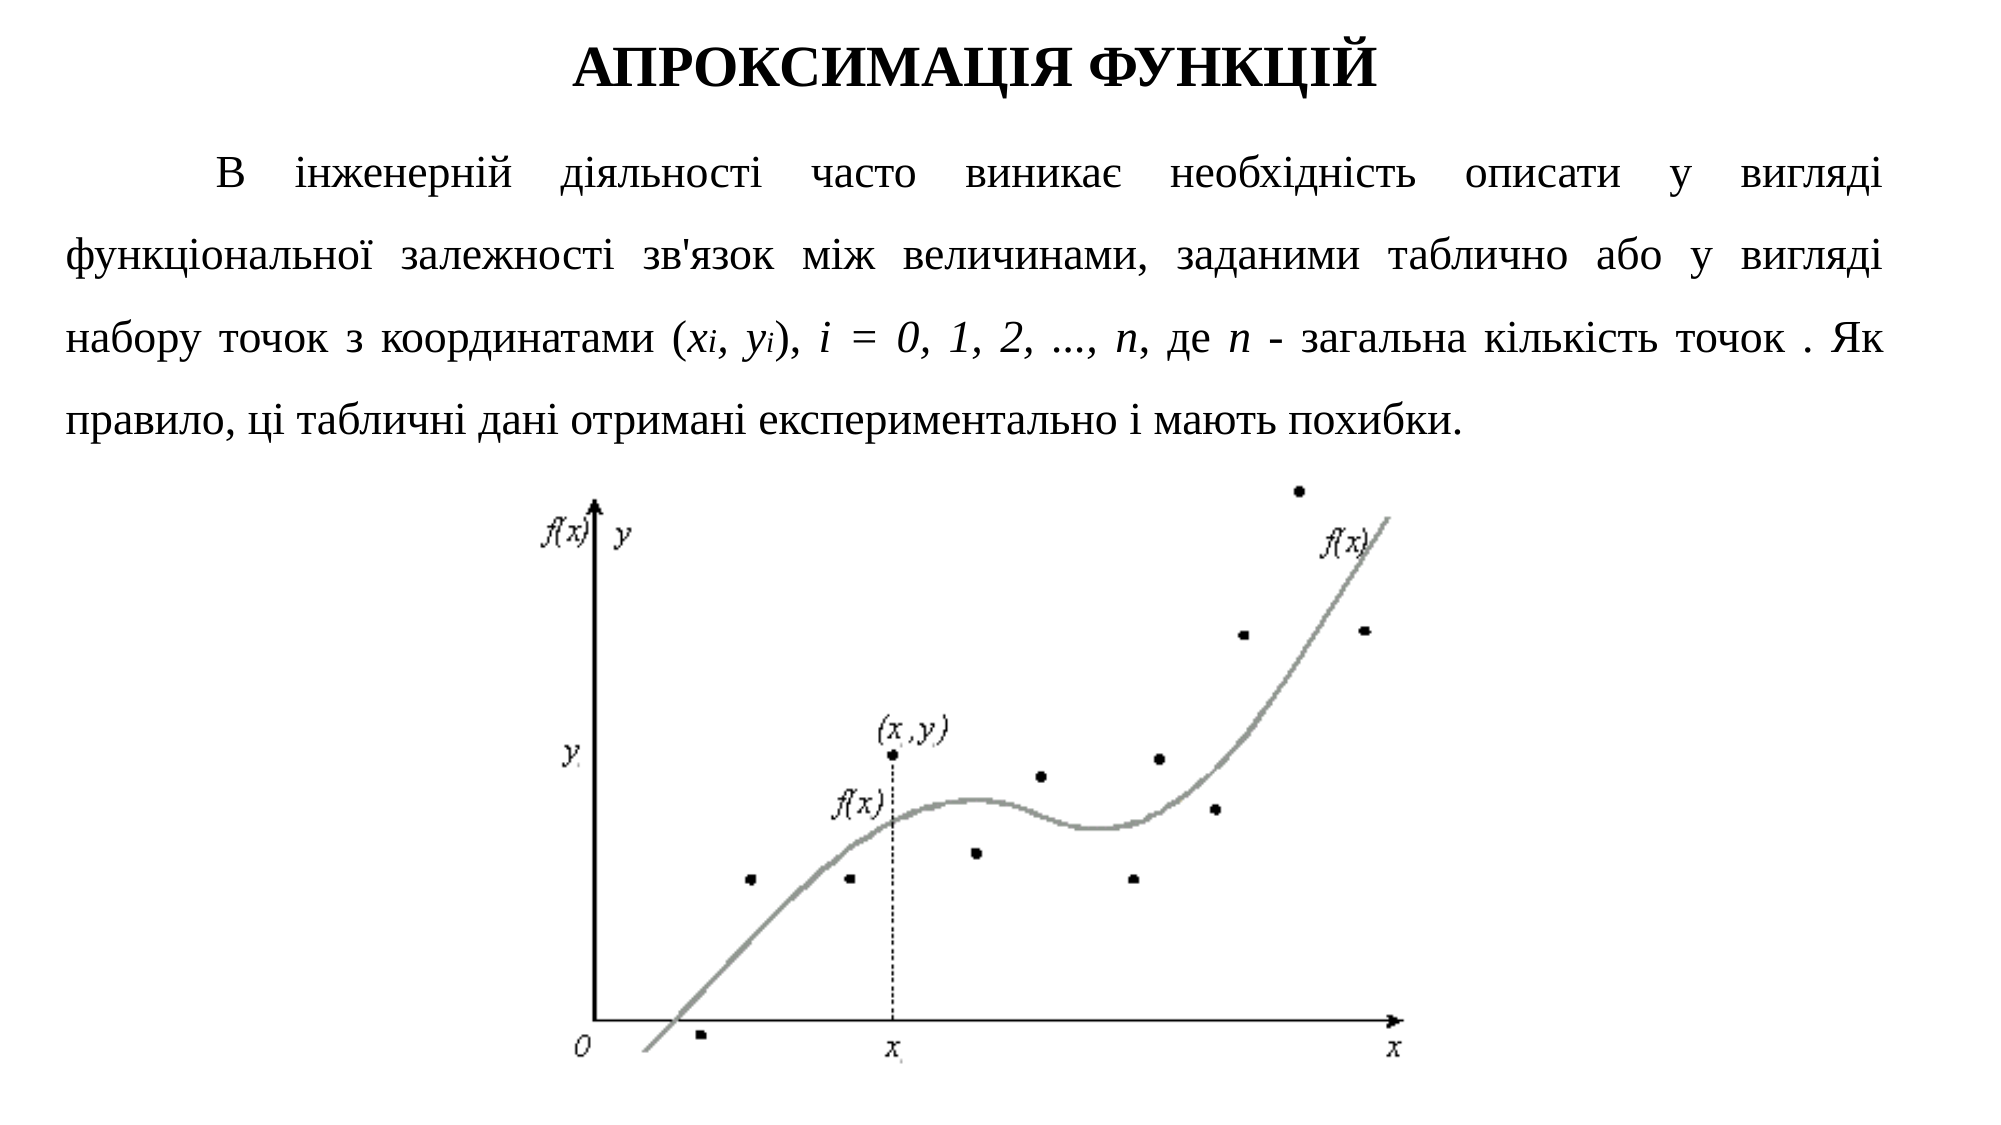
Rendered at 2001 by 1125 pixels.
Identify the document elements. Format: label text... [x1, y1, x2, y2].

text_box В інженерній діяльності часто виникає необхідність описати у вигляді функціональної залежності зв'язок між величинами, заданими таблично або у вигляді набору точок з координатами (xi, yi), i = 0, 1, 2, ..., n, де n - загальна кількість точок . Як правило, ці табличні дані отримані експериментально і мають похибки. [50, 106, 1900, 452]
picture [522, 445, 1428, 1088]
text_box АПРОКСИМАЦІЯ ФУНКЦІЙ [557, 20, 1393, 106]
